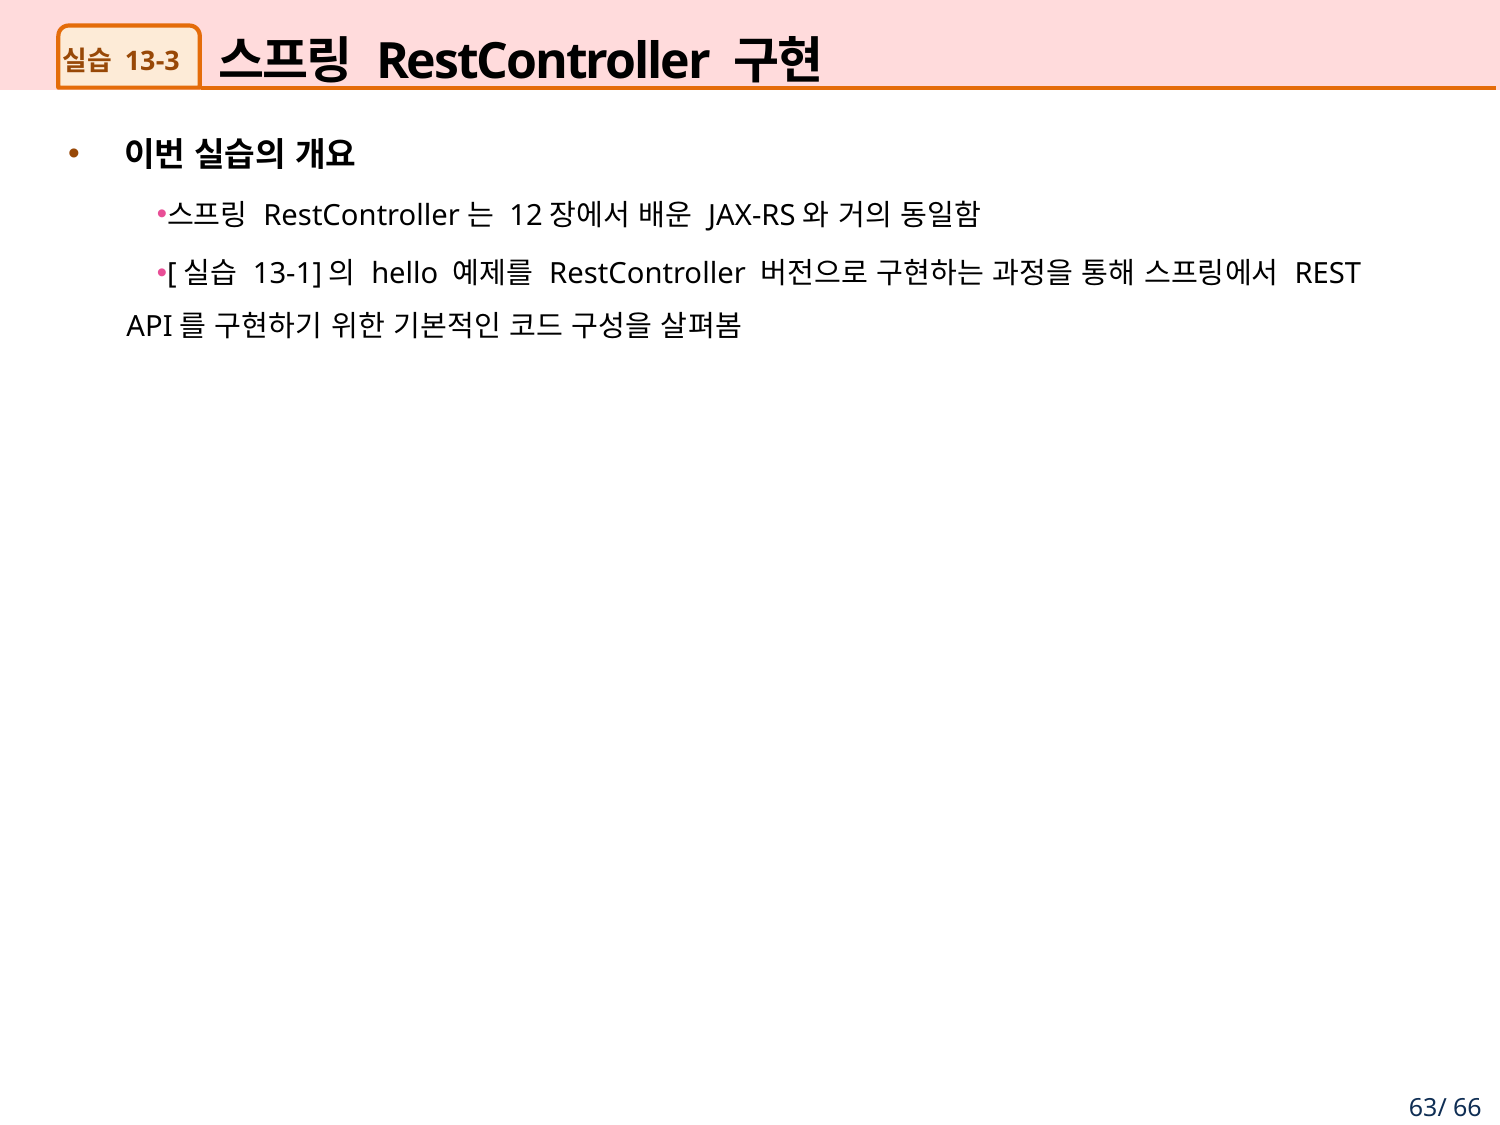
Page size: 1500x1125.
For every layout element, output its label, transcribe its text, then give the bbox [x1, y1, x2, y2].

title 스프링 RestController 구현 [203, 19, 1365, 97]
text_box 실습 13-3 [47, 35, 198, 83]
list 이번 실습의 개요 스프링 RestController는 12장에서 배운 JAX-RS와 거의 동일함 [실습 13-1]의 hello 예제를 RestController 버전으로 구현하는 과정을 통해 스프링에서 REST API를 구현하기 위한 기본적인 코드 구성을 살펴봄 [53, 125, 1425, 1005]
